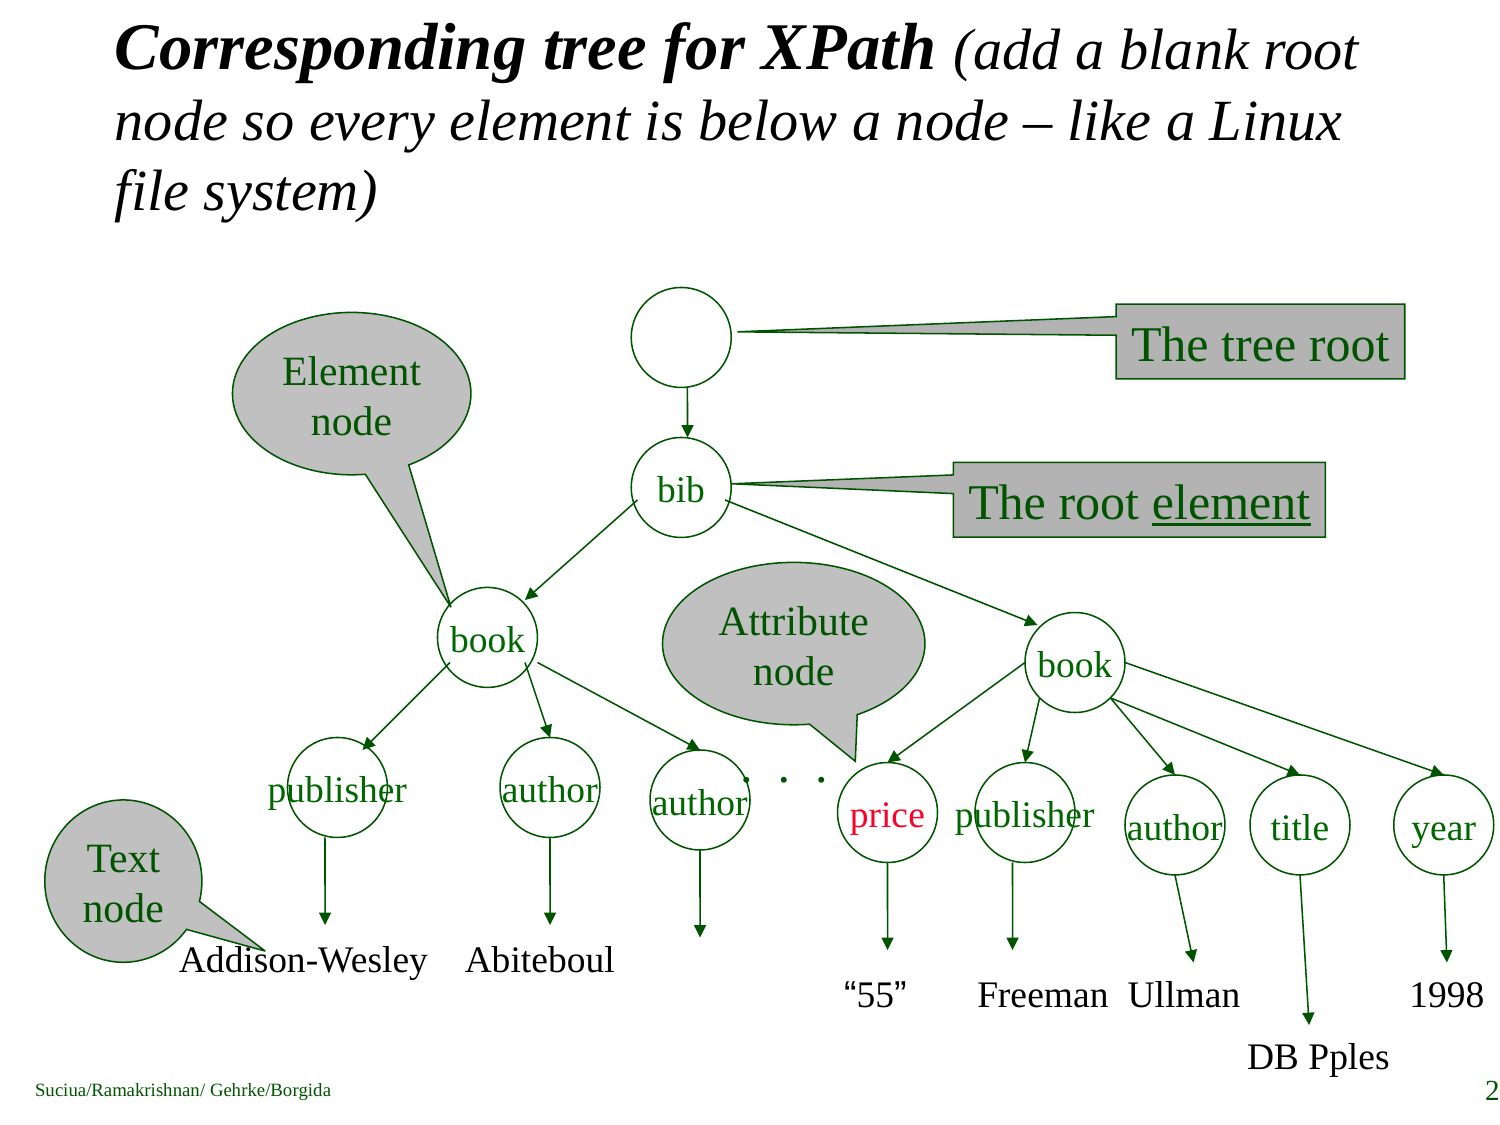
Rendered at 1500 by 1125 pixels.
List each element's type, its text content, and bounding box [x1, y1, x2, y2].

text_box Freeman [962, 962, 1124, 1023]
text_box [693, 849, 707, 938]
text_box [1024, 697, 1040, 763]
text_box [735, 503, 1038, 627]
text_box Ullman [1124, 962, 1294, 1023]
text_box . . . [725, 724, 843, 800]
text_box [537, 662, 700, 751]
text_box Abiteboul [450, 927, 631, 987]
text_box [362, 662, 451, 751]
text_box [1124, 662, 1444, 776]
text_box [543, 837, 557, 925]
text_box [1174, 874, 1194, 963]
text_box publisher [287, 737, 388, 838]
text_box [630, 287, 732, 538]
text_box book [1025, 612, 1125, 713]
text_box author [500, 737, 601, 838]
text_box 1998 [1394, 962, 1500, 1023]
text_box author [650, 750, 751, 850]
text_box “55” [829, 962, 922, 1023]
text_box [887, 662, 1026, 763]
text_box DB Pples [1213, 1024, 1405, 1085]
text_box year [1393, 775, 1494, 875]
text_box The root element [735, 462, 1326, 538]
text_box Attribute node [662, 562, 925, 762]
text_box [1299, 874, 1310, 1026]
text_box [1006, 862, 1019, 950]
text_box Addison-Wesley [164, 927, 444, 987]
text_box Element node [232, 312, 471, 608]
text_box [524, 662, 552, 738]
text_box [1443, 874, 1448, 963]
text_box author [1125, 785, 1225, 875]
text_box [525, 510, 625, 601]
text_box title [1250, 785, 1351, 875]
text_box Text node [44, 799, 266, 963]
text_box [1110, 697, 1119, 776]
text_box publisher [975, 765, 1075, 863]
text_box price [837, 762, 938, 863]
text_box [318, 837, 332, 925]
text_box book [437, 587, 538, 688]
text_box The tree root [737, 304, 1405, 379]
text_box [881, 862, 894, 950]
title Corresponding tree for XPath (add a blank root node so every element is below a node – like a Linux file system) [99, 37, 1413, 188]
